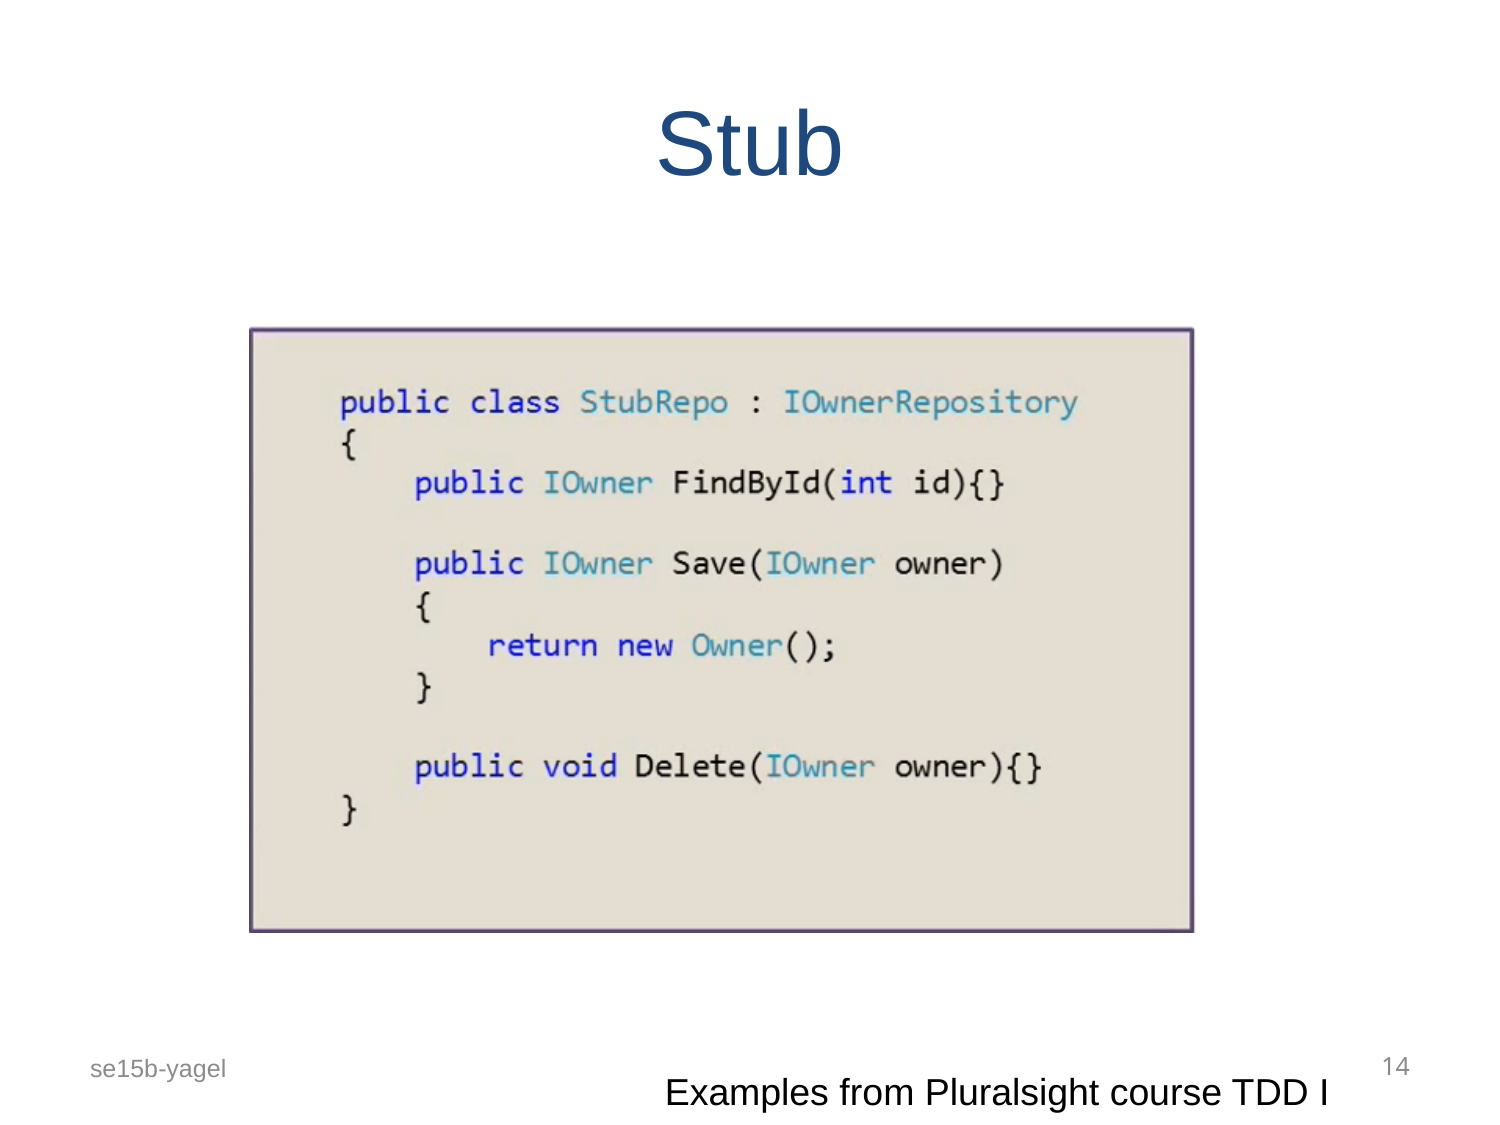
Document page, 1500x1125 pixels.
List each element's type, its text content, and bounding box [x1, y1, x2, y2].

picture [249, 324, 1196, 933]
title Stub [75, 45, 1425, 233]
text_box Examples from Pluralsight course TDD I [650, 1060, 1375, 1121]
slide_number 14 [1074, 1037, 1425, 1098]
footer se15b-yagel [75, 1037, 550, 1098]
